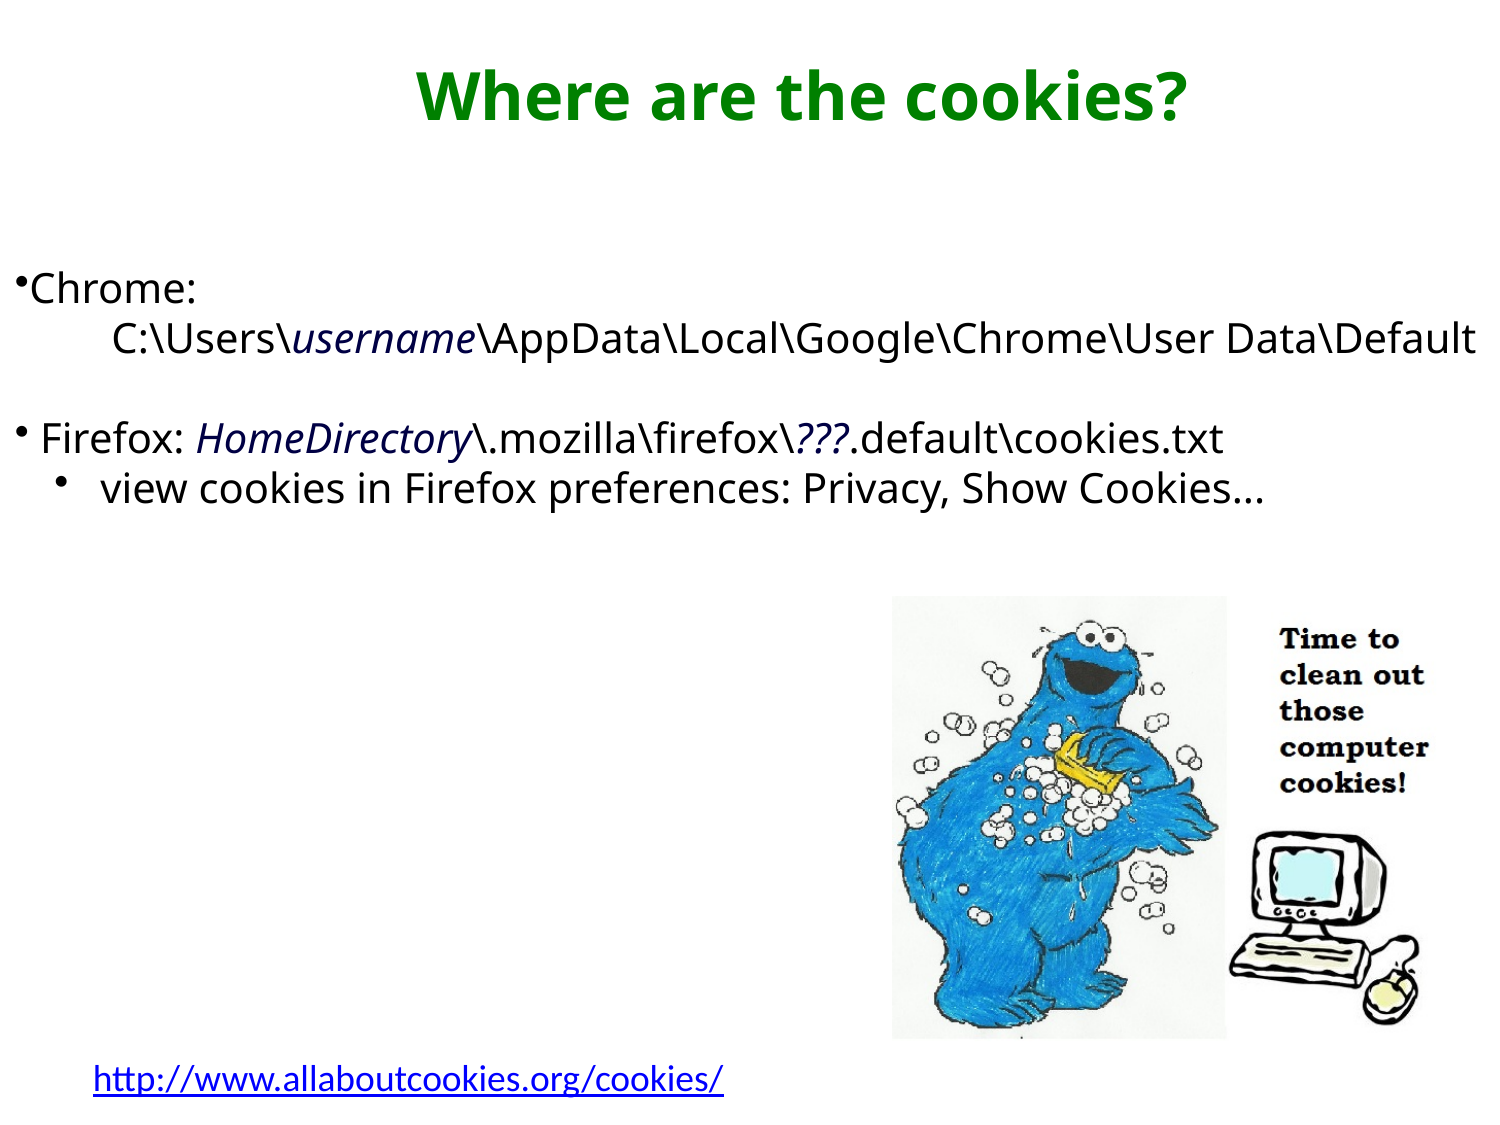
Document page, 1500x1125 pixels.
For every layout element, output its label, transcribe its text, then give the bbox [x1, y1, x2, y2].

picture [891, 596, 1441, 1048]
text_box http://www.allaboutcookies.org/cookies/ [78, 1046, 1103, 1125]
text_box Chrome: C:\Users\username\AppData\Local\Google\Chrome\User Data\Default Firefox: HomeDirectory\.mozilla\firefox\???.default\cookies.txt view cookies in Firefox preferences: Privacy, Show Cookies... [0, 254, 1500, 574]
title Where are the cookies? [127, 0, 1478, 188]
